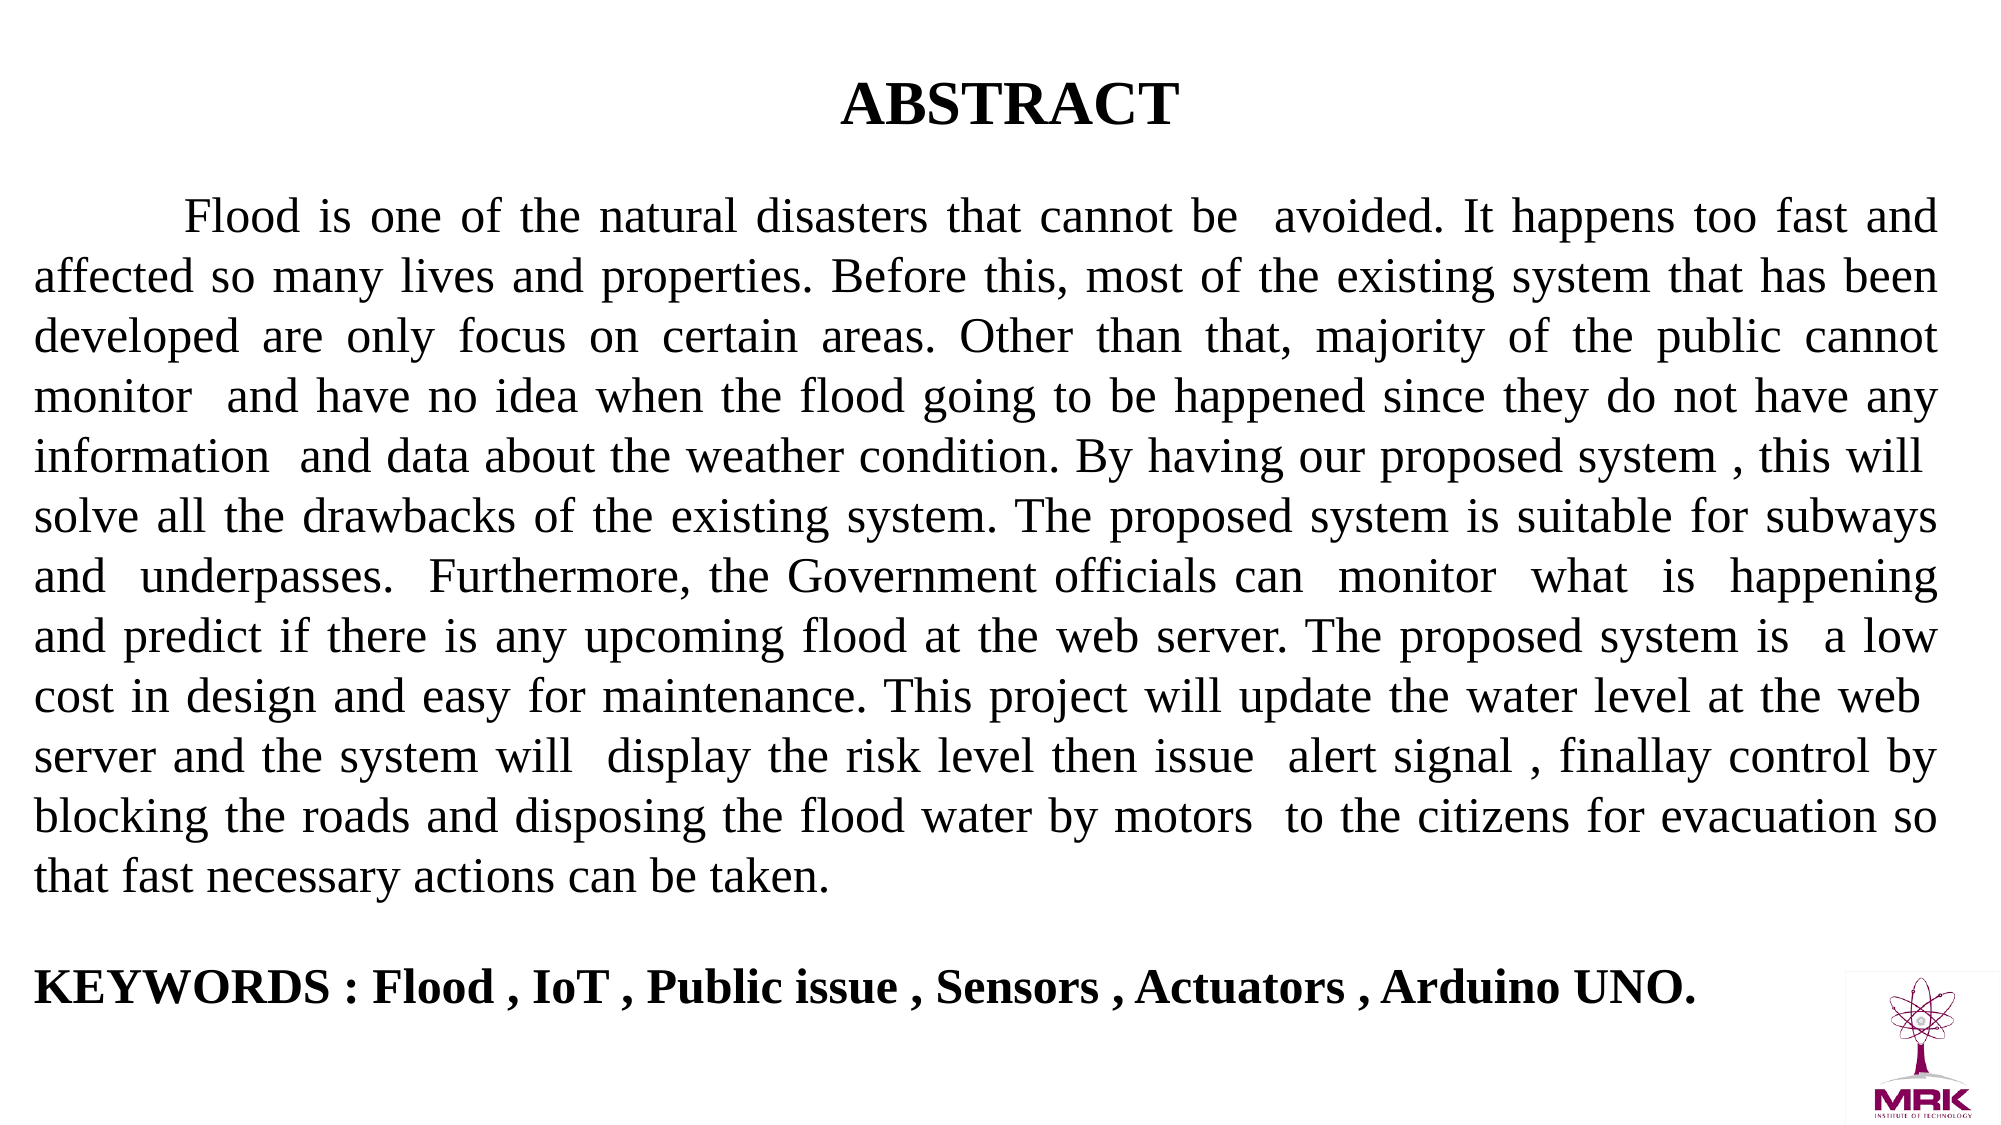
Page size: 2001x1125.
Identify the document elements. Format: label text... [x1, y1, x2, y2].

title ABSTRACT [209, 63, 1820, 146]
list Flood is one of the natural disasters that cannot be avoided. It happens too fast and affected so many lives and properties. Before this, most of the existing system that has been developed are only focus on certain areas. Other than that, majority of the public cannot monitor and have no idea when the flood going to be happened since they do not have any information and data about the weather condition. By having our proposed system , this will solve all the drawbacks of the existing system. The proposed system is suitable for subways and underpasses. Furthermore, the Government officials can monitor what is happening and predict if there is any upcoming flood at the web server. The proposed system is a low cost in design and easy for maintenance. This project will update the water level at the web server and the system will display the risk level then issue alert signal , finallay control by blocking the roads and disposing the flood water by motors to the citizens for evacuation so that fast necessary actions can be taken. KEYWORDS : Flood , IoT , Public issue , Sensors , Actuators , Arduino UNO. [0, 175, 1955, 1084]
picture [1844, 971, 2000, 1125]
